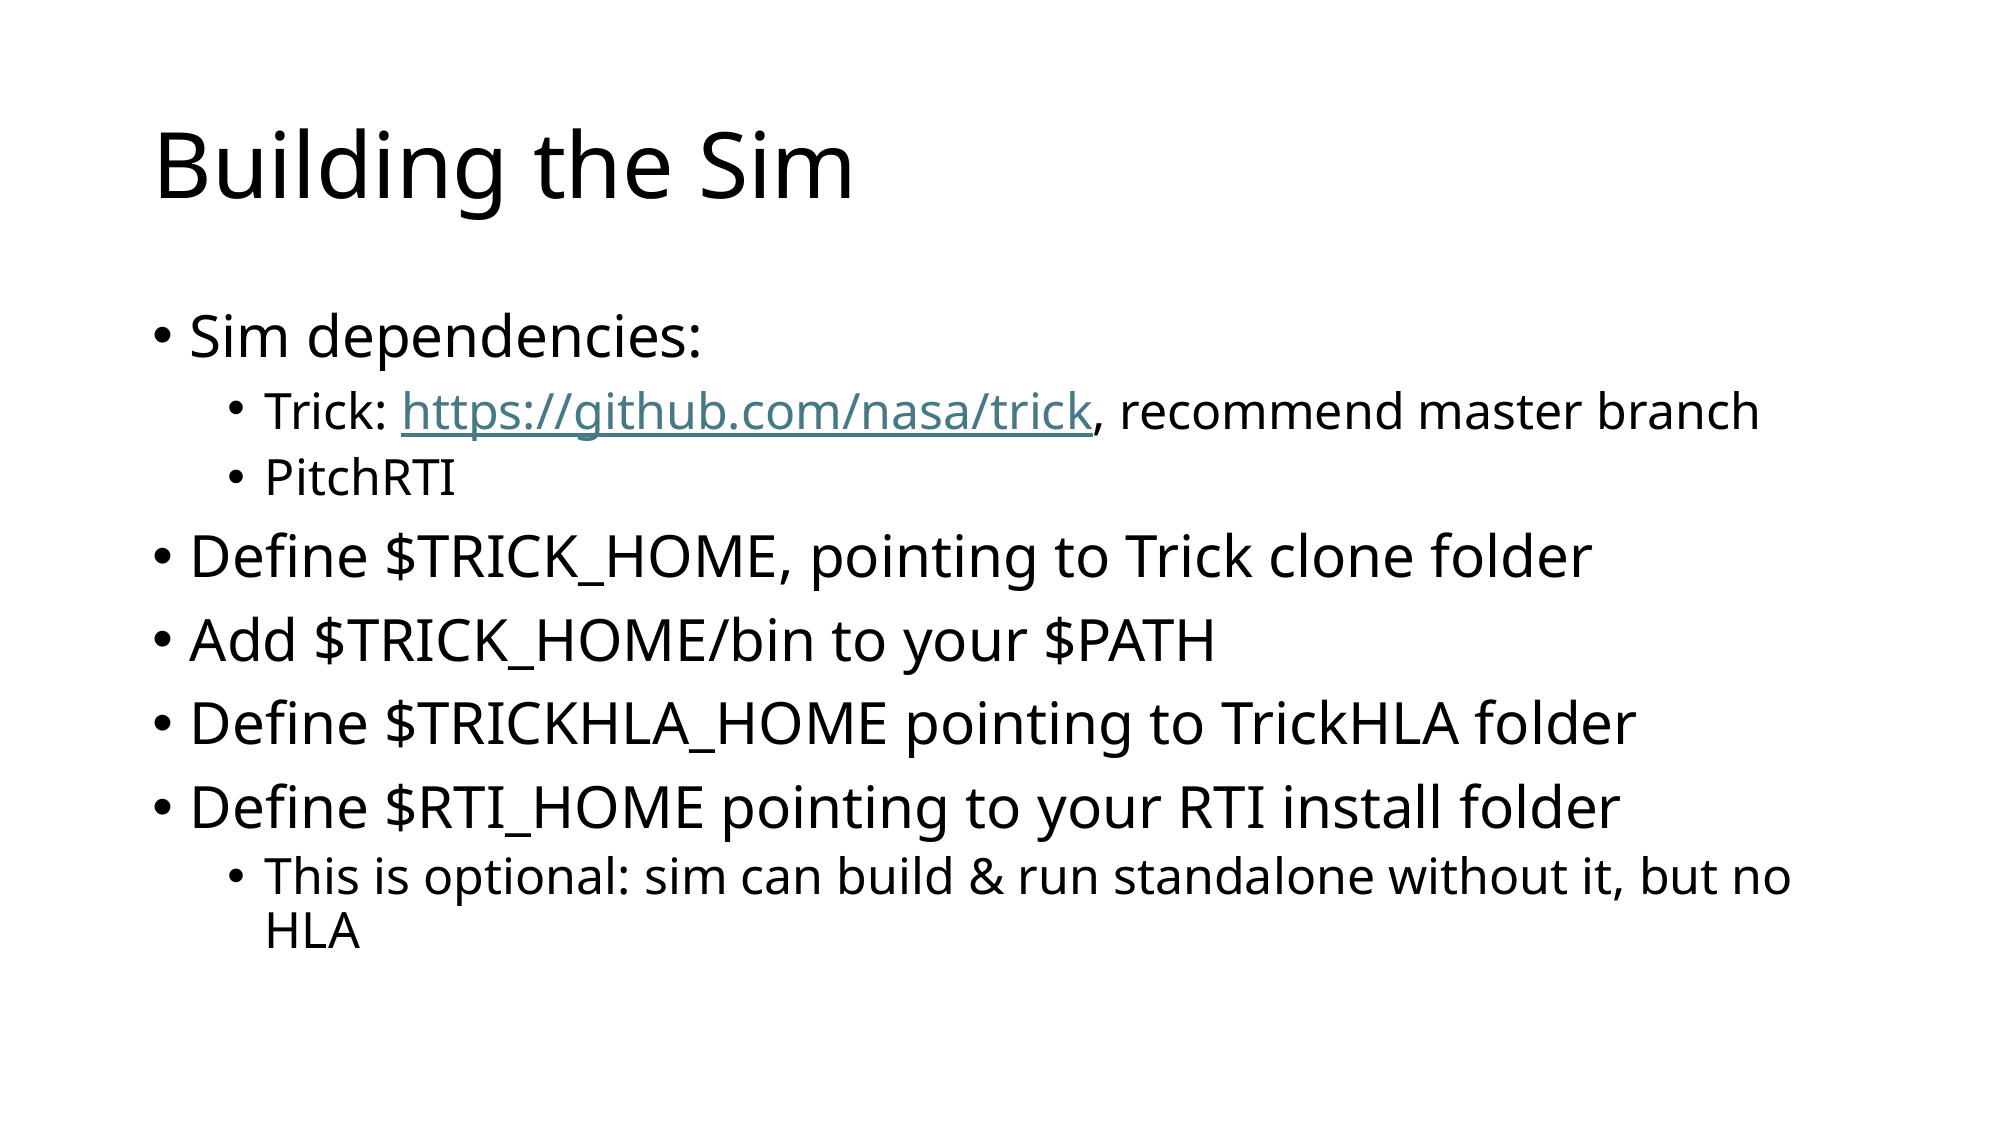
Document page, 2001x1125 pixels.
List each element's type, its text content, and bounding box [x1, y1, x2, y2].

title Building the Sim [137, 59, 1863, 278]
list Sim dependencies: Trick: https://github.com/nasa/trick, recommend master branch PitchRTI Define $TRICK_HOME, pointing to Trick clone folder Add $TRICK_HOME/bin to your $PATH Define $TRICKHLA_HOME pointing to TrickHLA folder Define $RTI_HOME pointing to your RTI install folder This is optional: sim can build & run standalone without it, but no HLA [137, 299, 1863, 1014]
